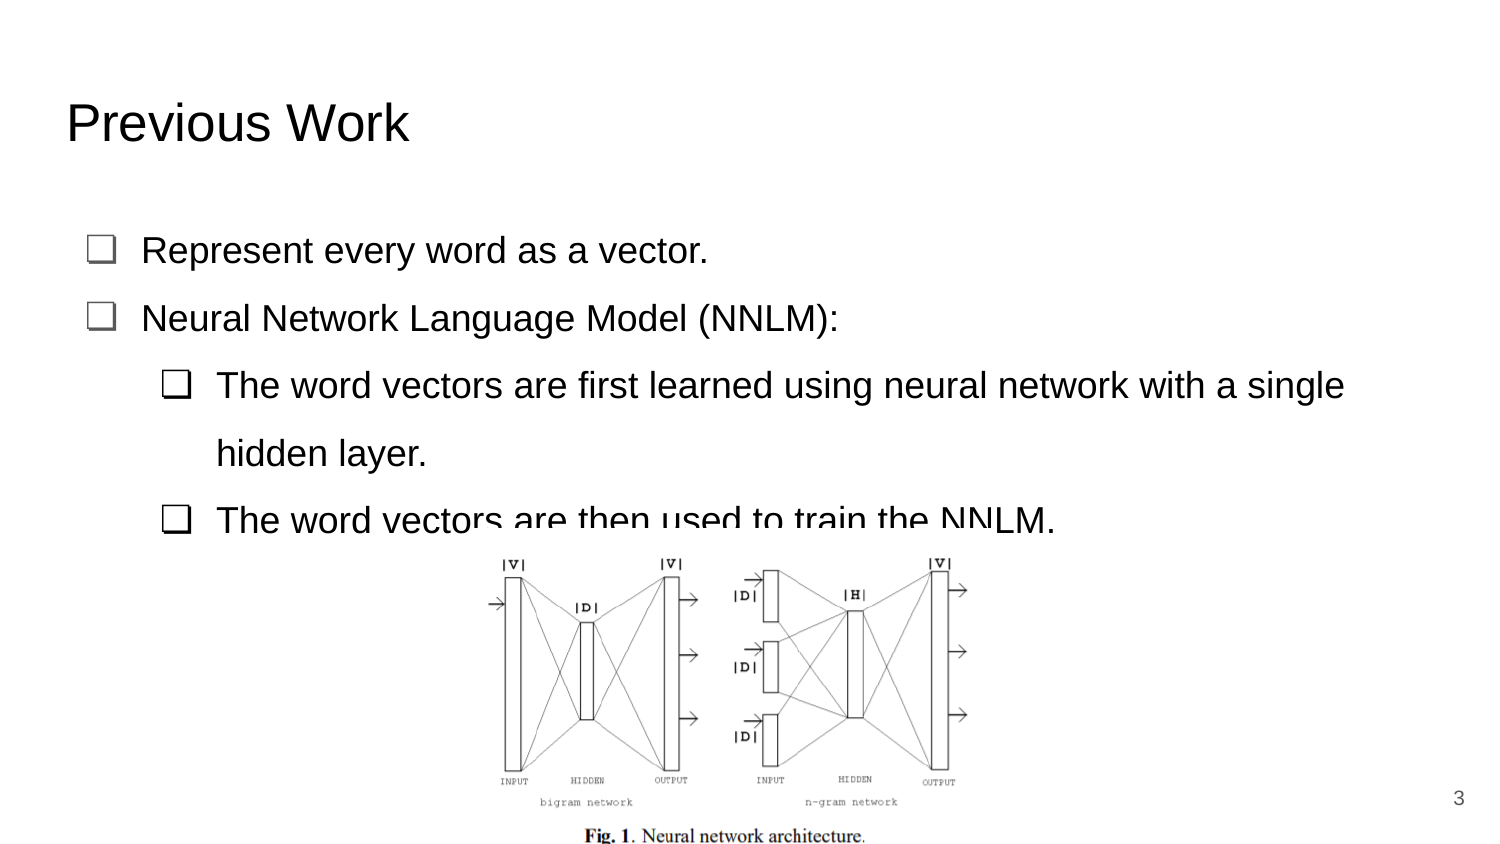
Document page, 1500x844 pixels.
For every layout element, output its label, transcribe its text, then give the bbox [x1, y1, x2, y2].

title Previous Work [51, 72, 1449, 167]
list Represent every word as a vector. Neural Network Language Model (NNLM): The word vectors are first learned using neural network with a single hidden layer. The word vectors are then used to train the NNLM. [51, 189, 1449, 750]
picture [470, 528, 994, 844]
slide_number ‹#› [1389, 764, 1480, 830]
